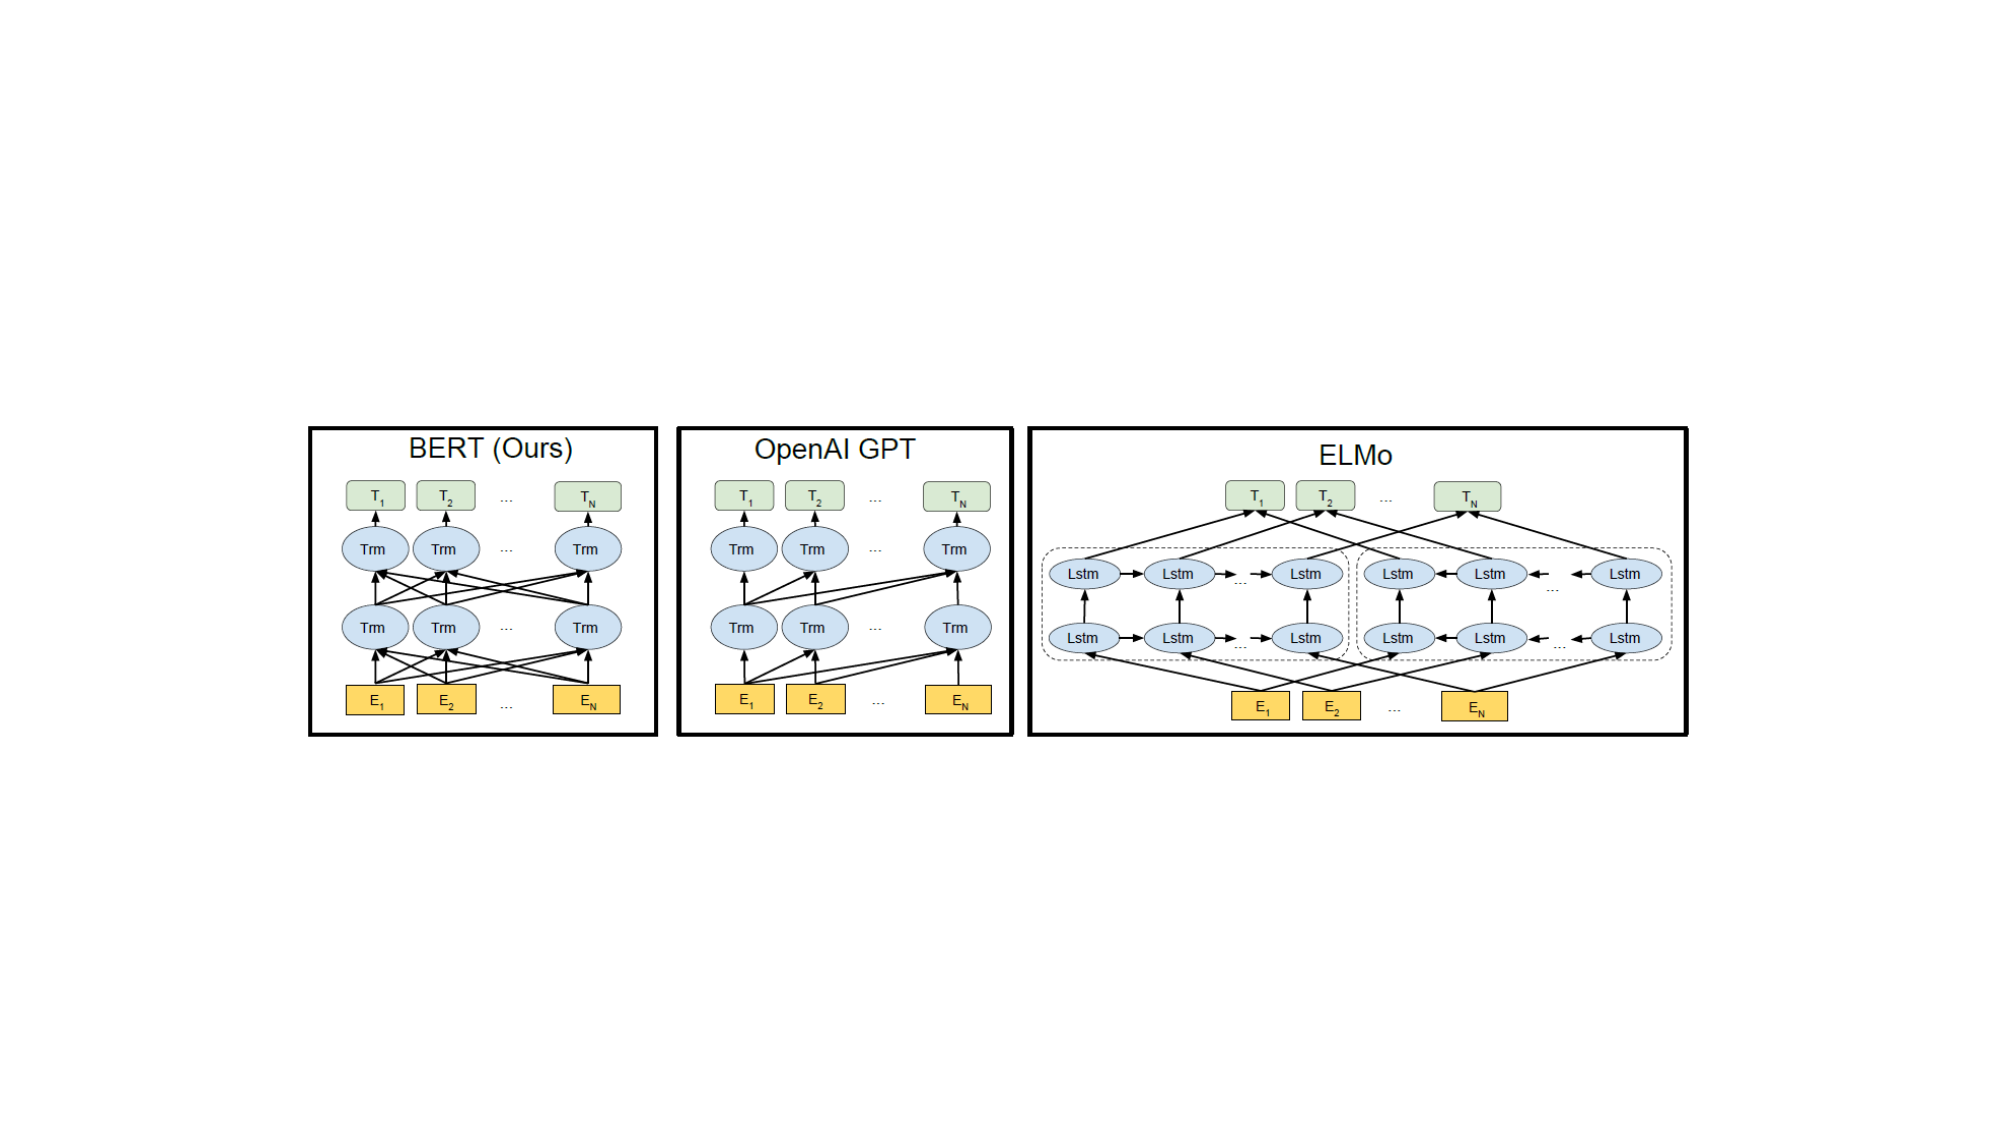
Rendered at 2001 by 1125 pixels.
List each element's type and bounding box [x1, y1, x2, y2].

picture [295, 416, 1705, 752]
